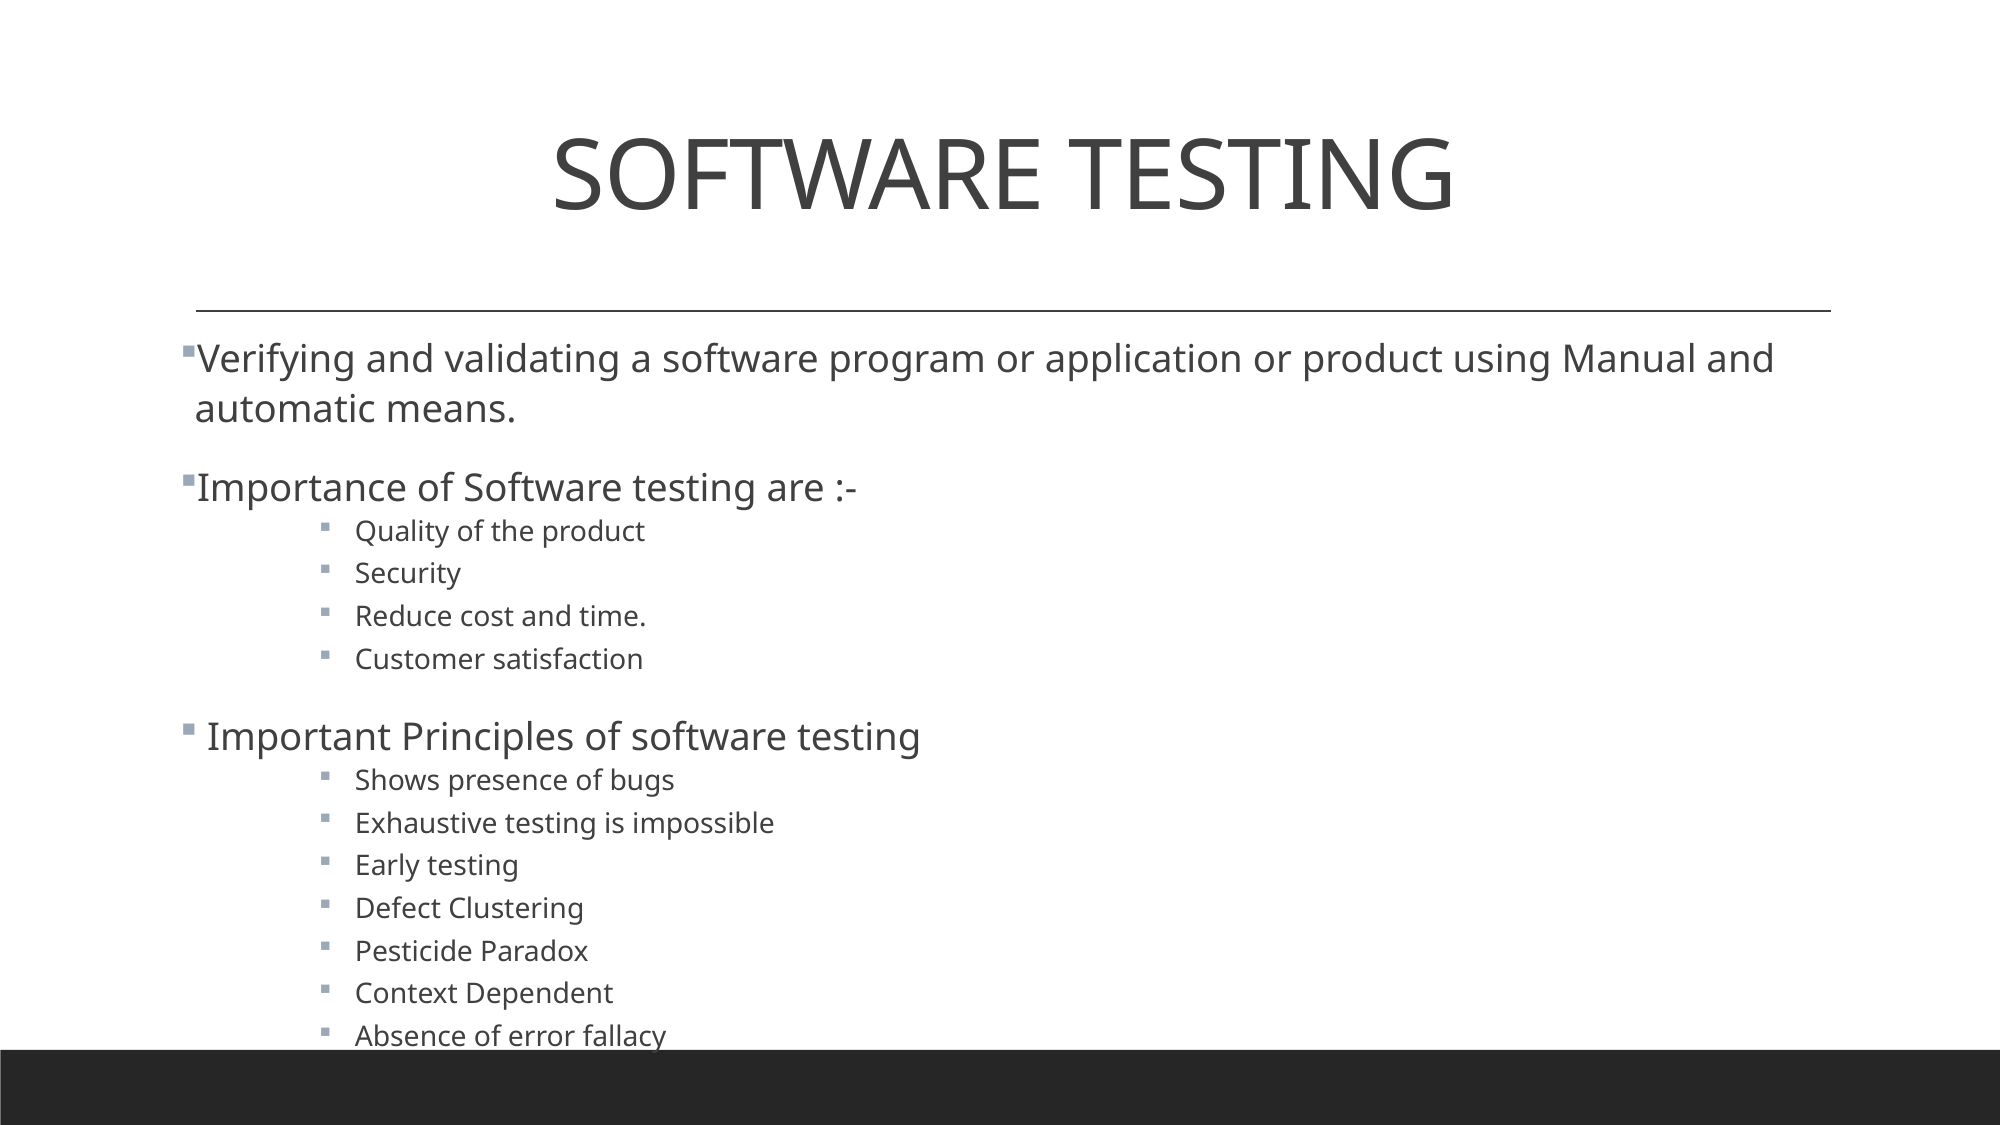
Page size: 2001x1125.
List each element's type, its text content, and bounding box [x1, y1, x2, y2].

list Verifying and validating a software program or application or product using Manual and automatic means. Importance of Software testing are :- Quality of the product Security Reduce cost and time. Customer satisfaction Important Principles of software testing Shows presence of bugs Exhaustive testing is impossible Early testing Defect Clustering Pesticide Paradox Context Dependent Absence of error fallacy [180, 321, 1883, 1068]
title SOFTWARE TESTING [180, 0, 1830, 238]
